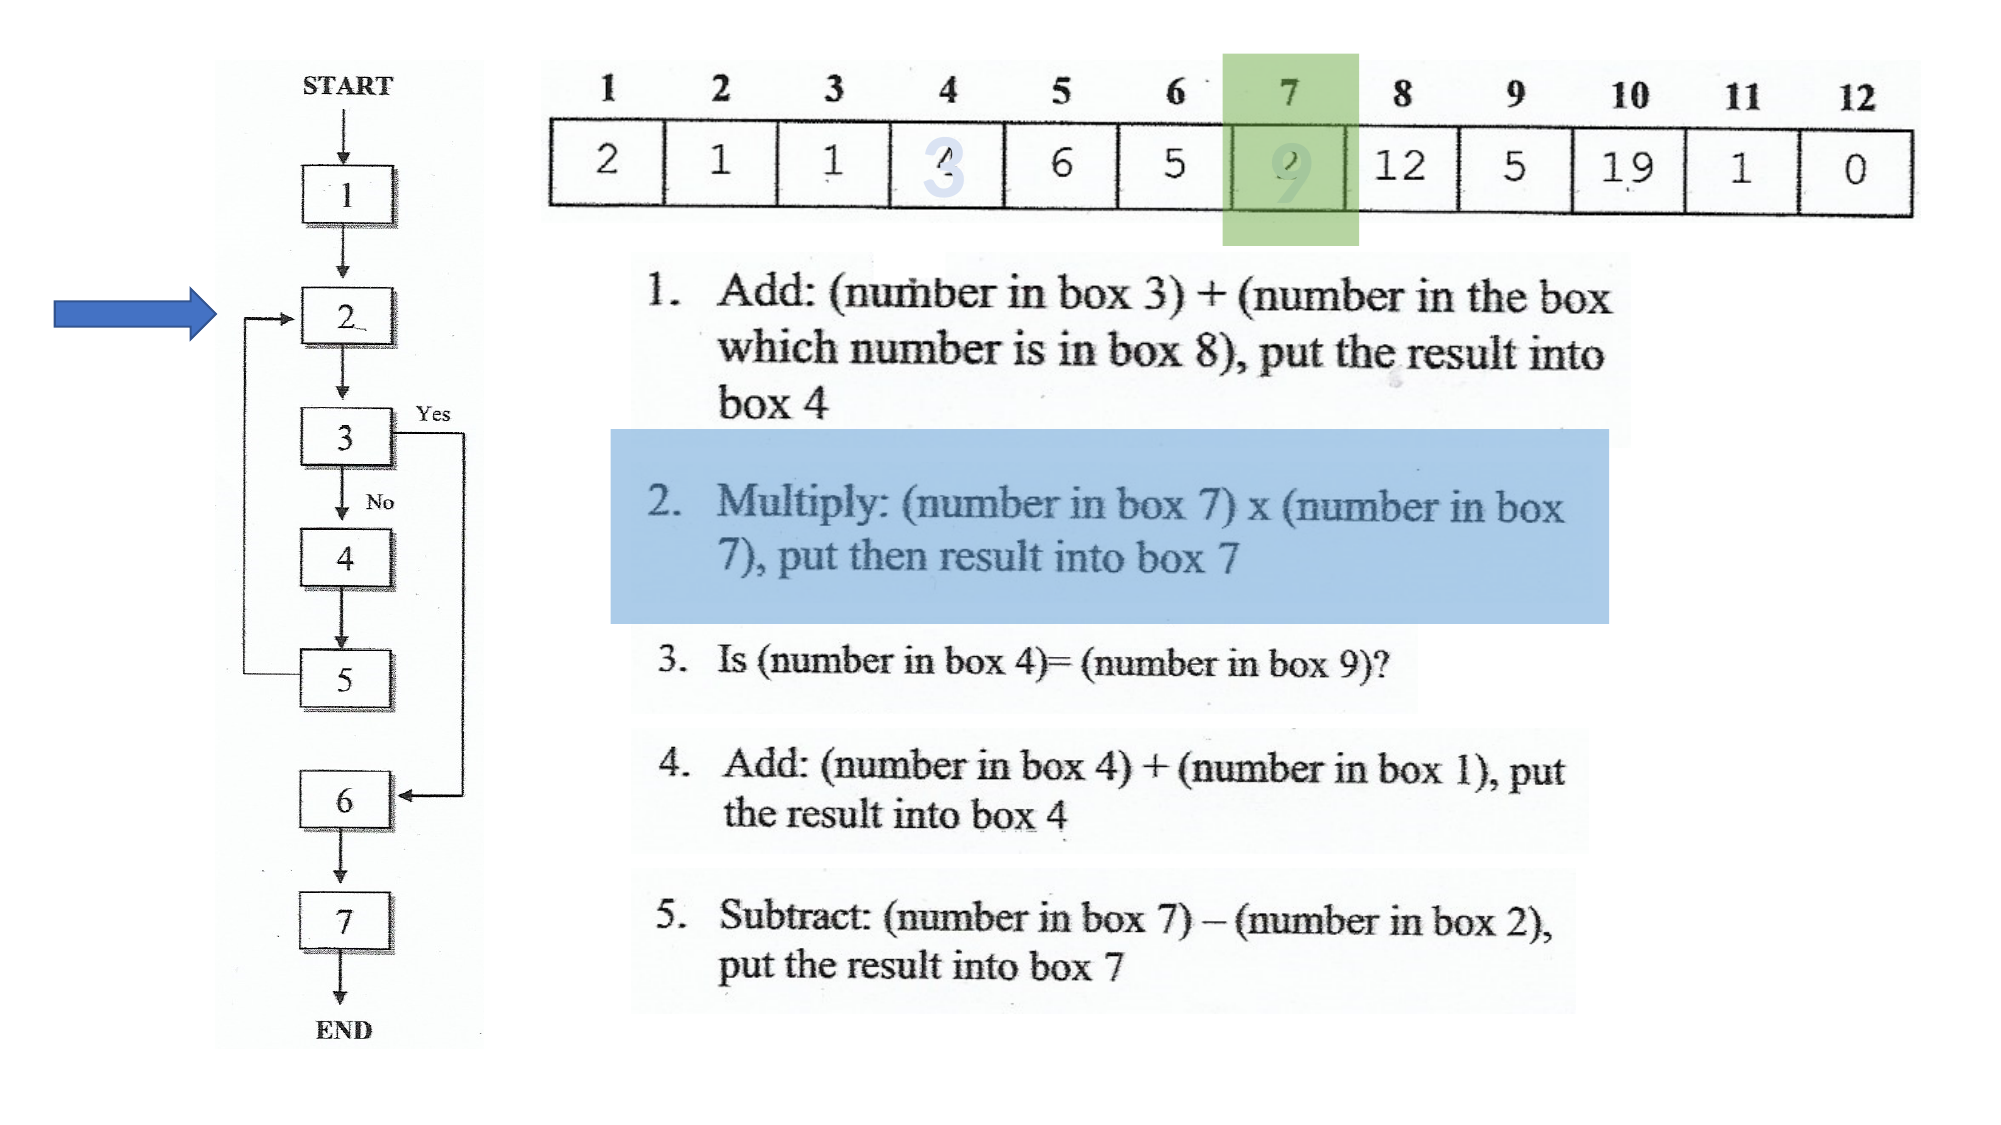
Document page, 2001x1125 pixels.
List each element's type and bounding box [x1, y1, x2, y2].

picture [631, 462, 1593, 603]
picture [631, 617, 1418, 714]
picture [631, 868, 1576, 1014]
picture [631, 252, 1631, 448]
picture [541, 60, 1921, 223]
picture [631, 728, 1589, 854]
text_box [1222, 53, 1360, 60]
text_box [1222, 223, 1360, 246]
text_box [610, 429, 1610, 624]
text_box [53, 286, 215, 342]
picture [215, 60, 484, 1049]
